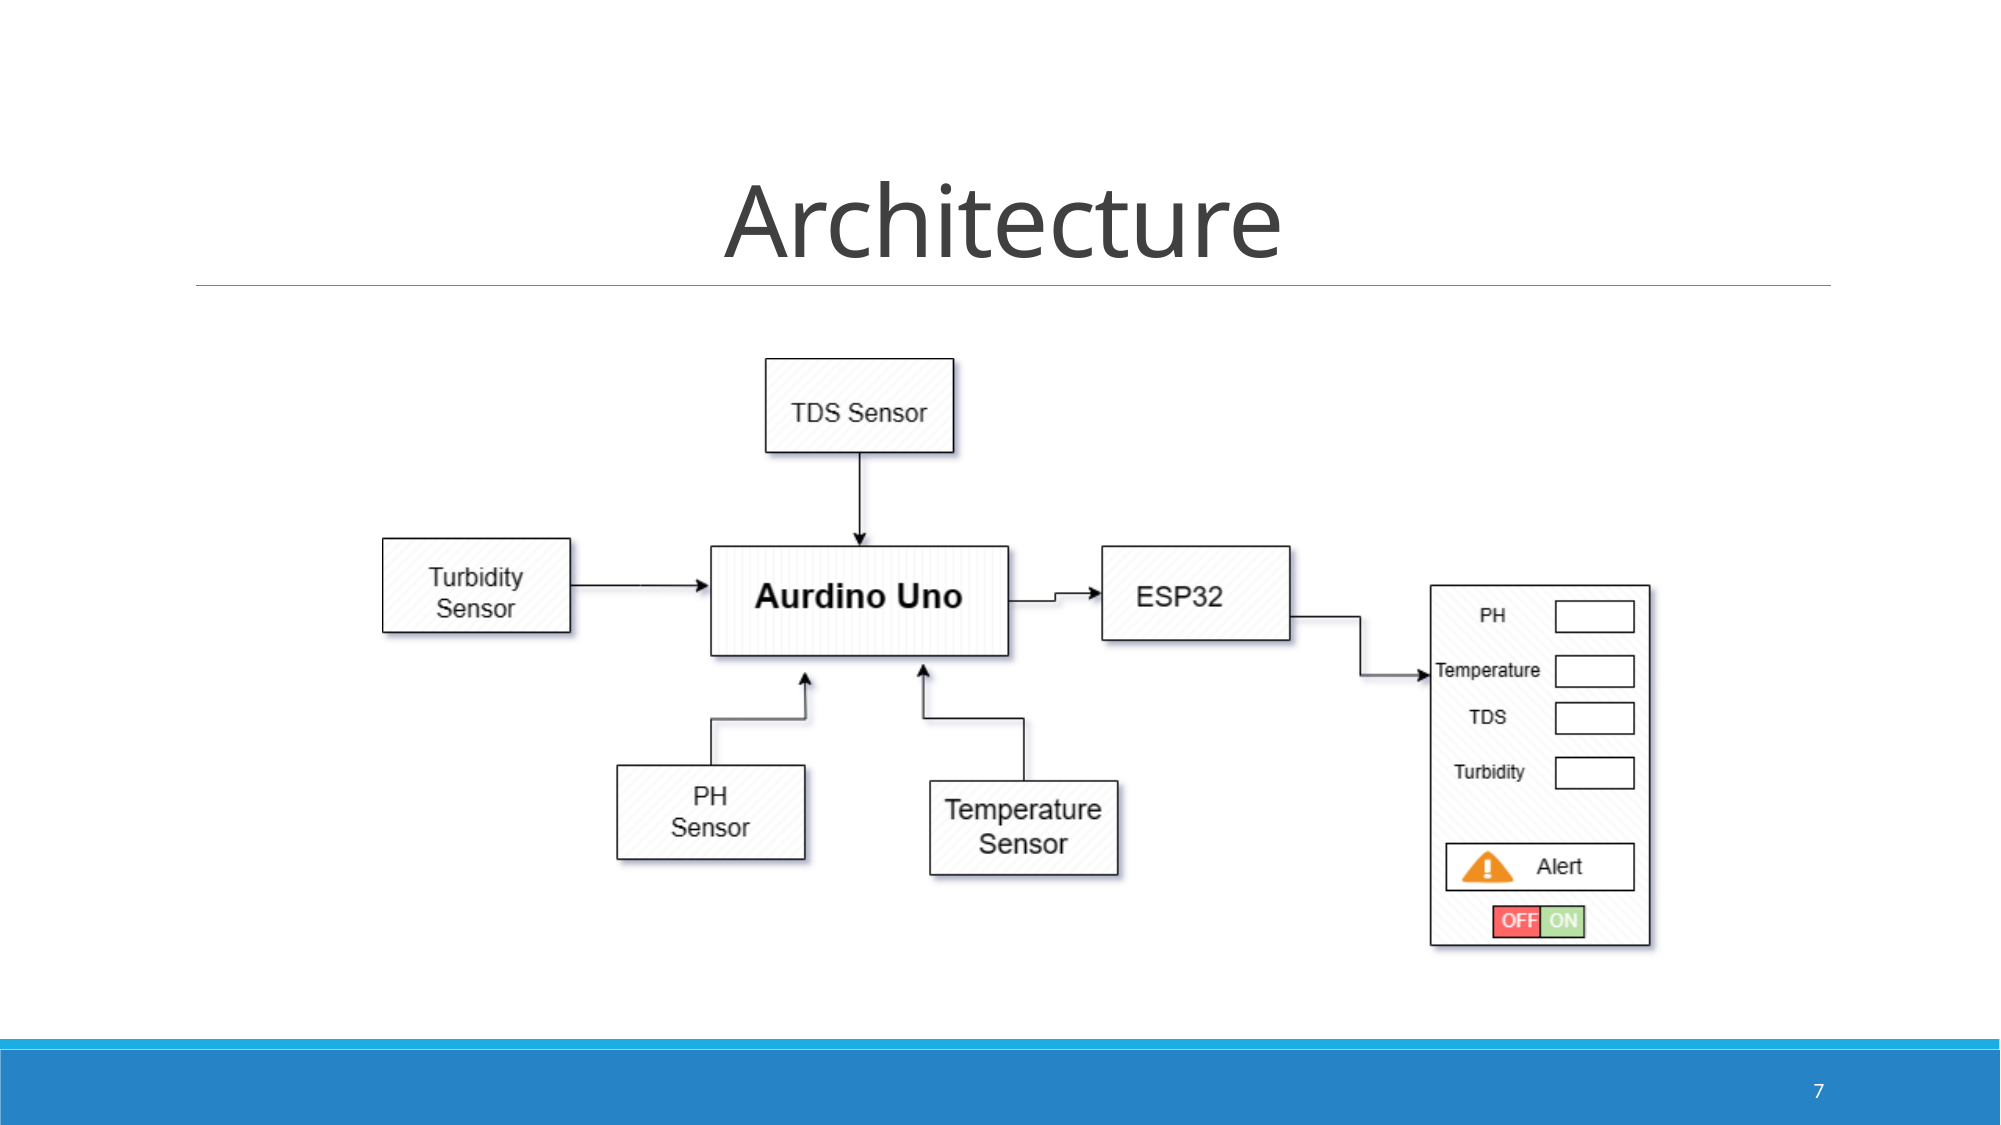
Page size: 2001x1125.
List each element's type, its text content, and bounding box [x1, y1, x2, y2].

picture [382, 357, 1668, 1010]
title Architecture [180, 47, 1830, 285]
slide_number 7 [1624, 1059, 1840, 1120]
